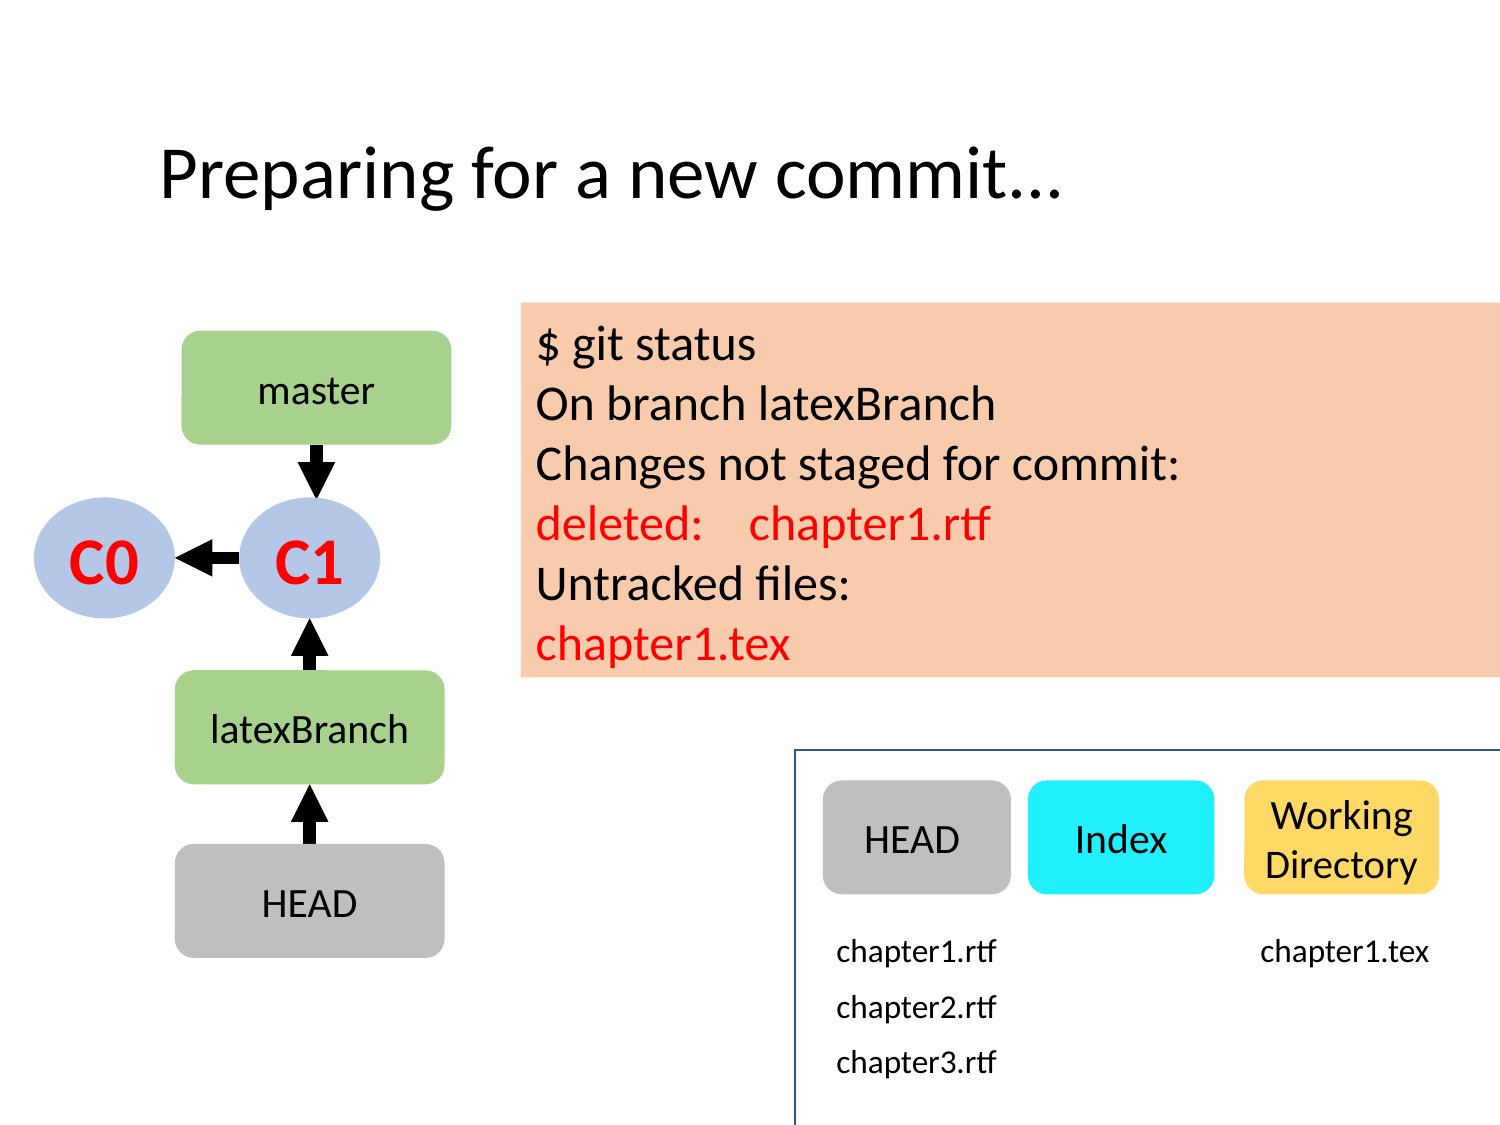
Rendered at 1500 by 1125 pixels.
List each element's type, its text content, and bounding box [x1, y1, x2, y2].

text_box Preparing for a new commit... [145, 116, 1443, 221]
text_box HEAD [173, 842, 446, 959]
text_box [794, 749, 1500, 1125]
text_box C1 [238, 496, 382, 620]
text_box master [180, 329, 453, 446]
text_box latexBranch [173, 669, 446, 786]
text_box $ git status On branch latexBranch Changes not staged for commit: deleted: chapter1.rtf Untracked files: chapter1.tex [520, 302, 1500, 678]
text_box C0 [32, 496, 176, 620]
